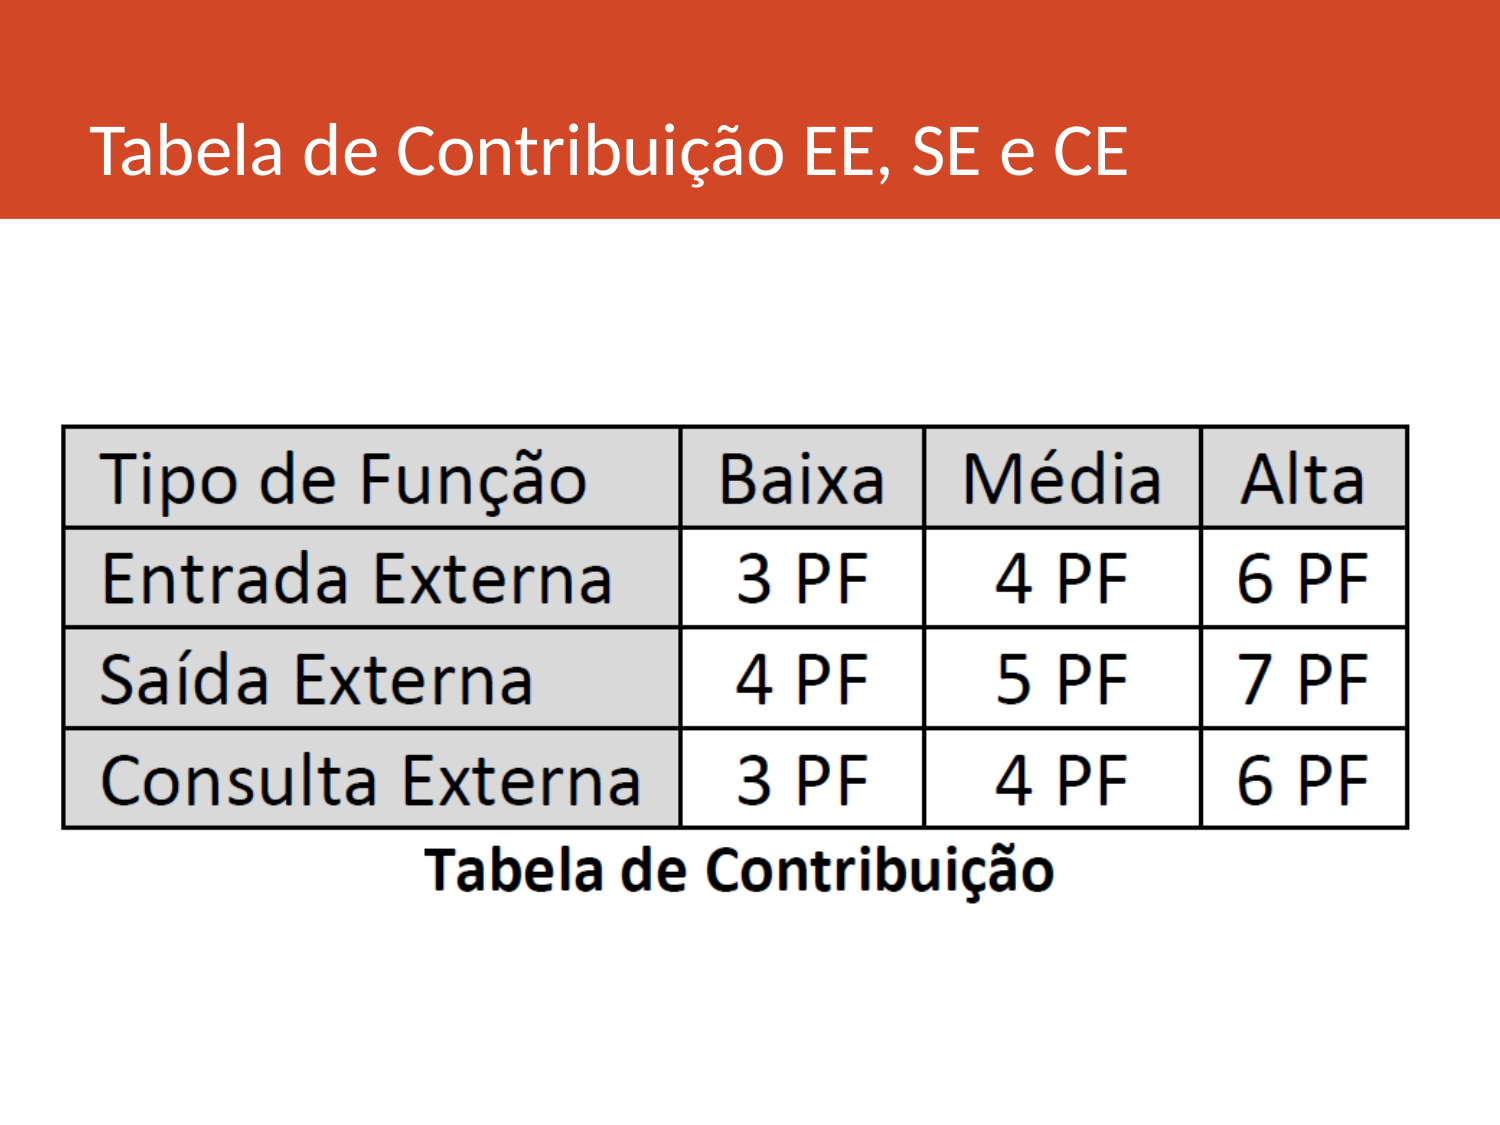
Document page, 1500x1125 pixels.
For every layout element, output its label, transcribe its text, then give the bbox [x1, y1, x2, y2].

picture [47, 406, 1425, 908]
title Tabela de Contribuição EE, SE e CE [74, 0, 1397, 199]
